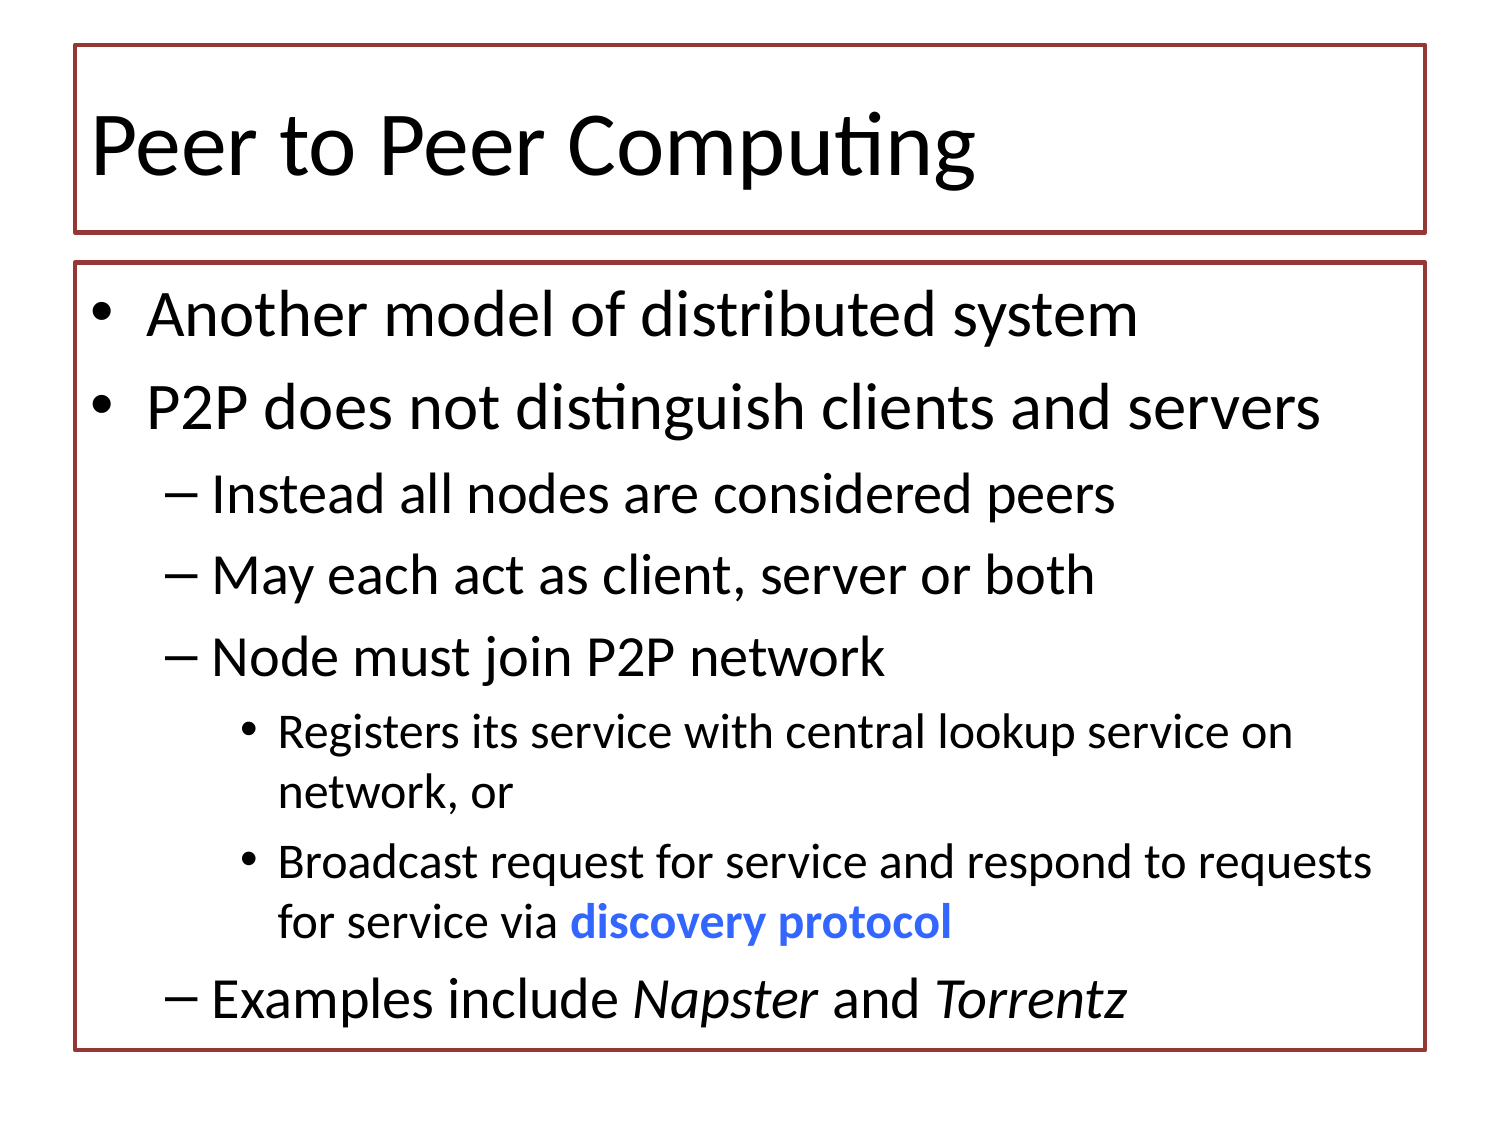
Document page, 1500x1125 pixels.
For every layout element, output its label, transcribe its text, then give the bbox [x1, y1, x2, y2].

list Another model of distributed system P2P does not distinguish clients and servers Instead all nodes are considered peers May each act as client, server or both Node must join P2P network Registers its service with central lookup service on network, or Broadcast request for service and respond to requests for service via discovery protocol Examples include Napster and Torrentz [75, 262, 1425, 1050]
title Peer to Peer Computing [75, 45, 1425, 233]
